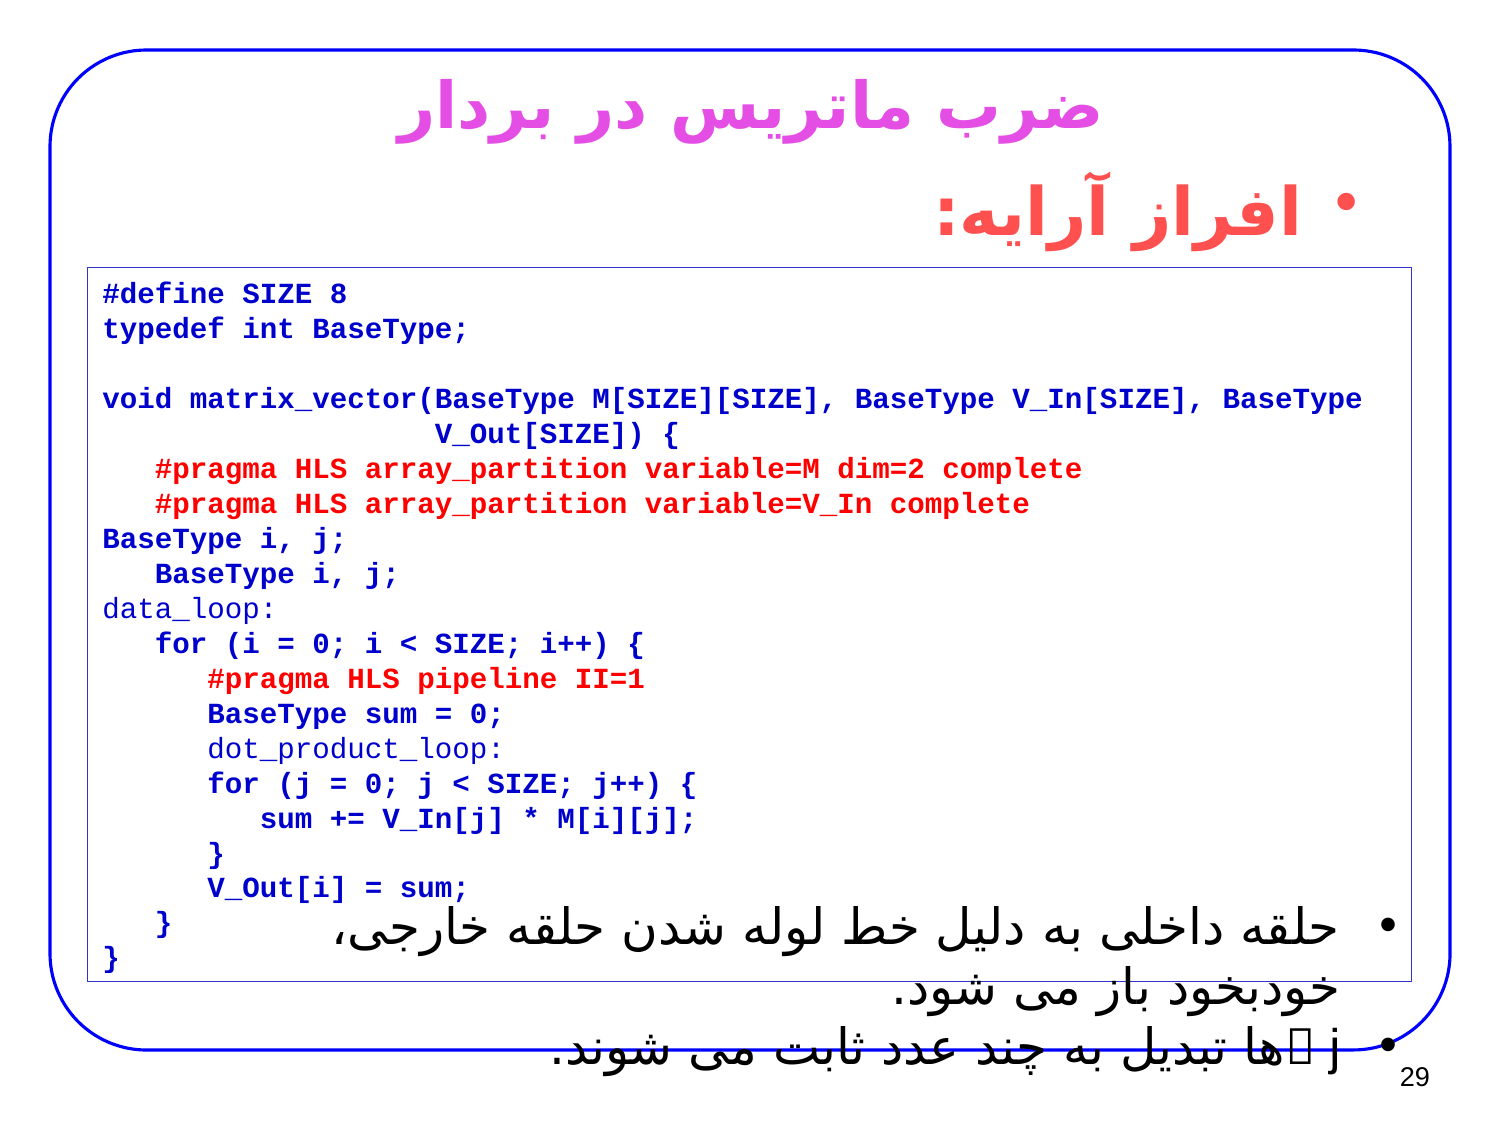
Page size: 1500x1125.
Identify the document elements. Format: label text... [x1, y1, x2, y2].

text_box #define SIZE 8 typedef int BaseType; void matrix_vector(BaseType M[SIZE][SIZE], BaseType V_In[SIZE], BaseType V_Out[SIZE]) { #pragma HLS array_partition variable=M dim=2 complete #pragma HLS array_partition variable=V_In complete BaseType i, j; BaseType i, j; data_loop: for (i = 0; i < SIZE; i++) { #pragma HLS pipeline II=1 BaseType sum = 0; dot_product_loop: for (j = 0; j < SIZE; j++) { sum += V_In[j] * M[i][j]; } V_Out[i] = sum; } } [87, 267, 1412, 982]
title ضرب ماتریس در بردار [113, 66, 1389, 140]
list افراز آرایه: [832, 160, 1376, 267]
text_box حلقه داخلی به دلیل خط لوله شدن حلقه خارجی، خودبخود باز می شود.  jها تبدیل به چند عدد ثابت می شوند. [312, 886, 1412, 1082]
slide_number 29 [1351, 1047, 1444, 1104]
